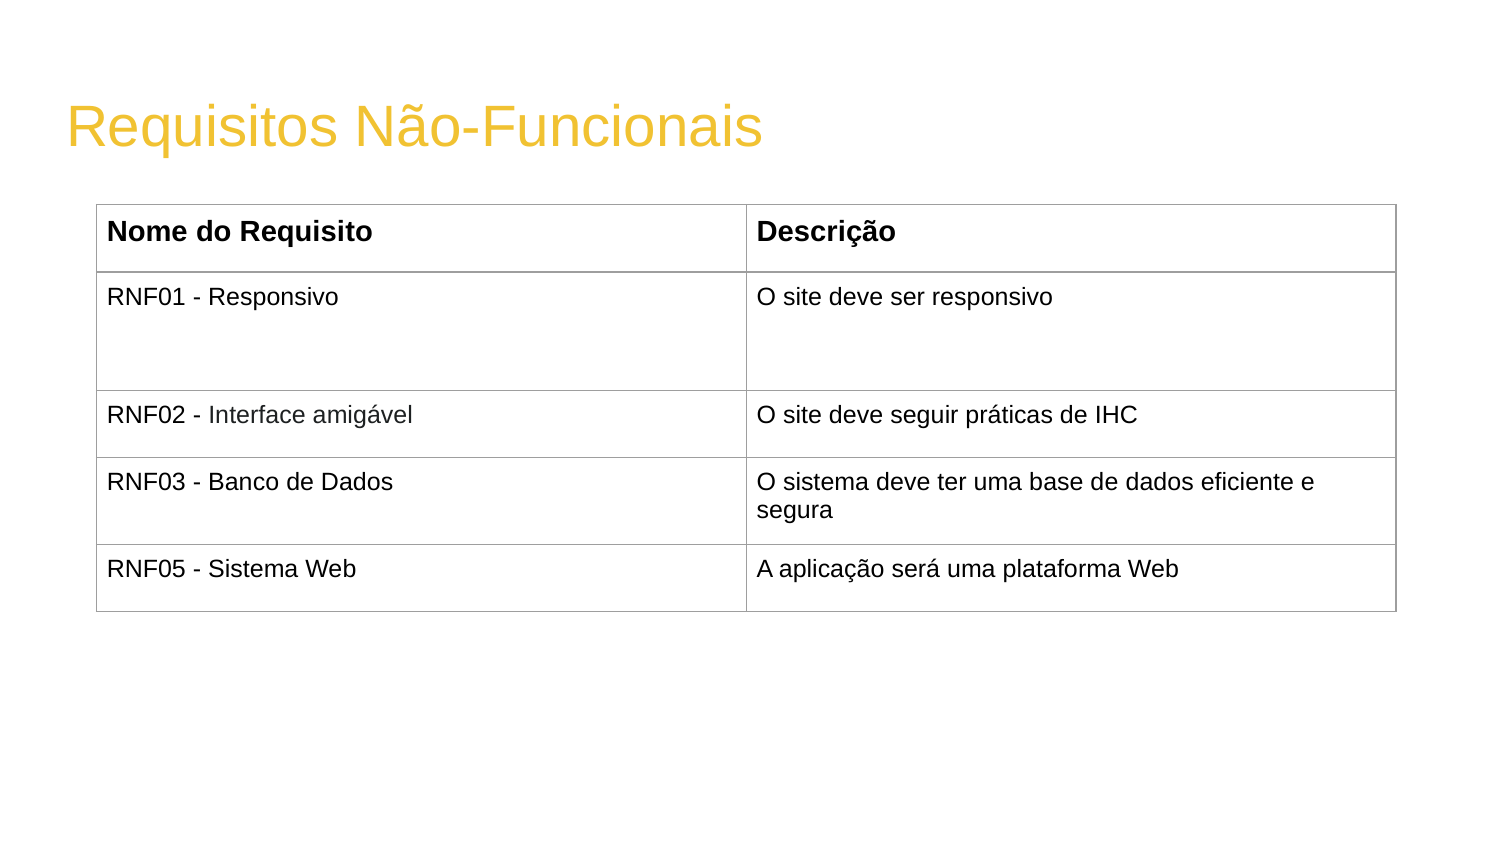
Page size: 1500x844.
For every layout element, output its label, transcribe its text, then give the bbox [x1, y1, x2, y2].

table_cell RNF05 - Sistema Web [97, 545, 746, 611]
table_header Nome do Requisito [97, 205, 746, 271]
title Requisitos Não-Funcionais [51, 72, 1449, 167]
table_cell A aplicação será uma plataforma Web [747, 545, 1395, 611]
table_cell RNF03 - Banco de Dados [97, 458, 746, 544]
table_header Descrição [747, 205, 1395, 271]
table_cell O site deve seguir práticas de IHC [747, 391, 1395, 457]
table_cell O sistema deve ter uma base de dados eficiente e segura [747, 458, 1395, 544]
table_cell RNF01 - Responsivo [97, 273, 746, 390]
table_cell O site deve ser responsivo [747, 273, 1395, 390]
table_cell RNF02 - Interface amigável [97, 391, 746, 457]
